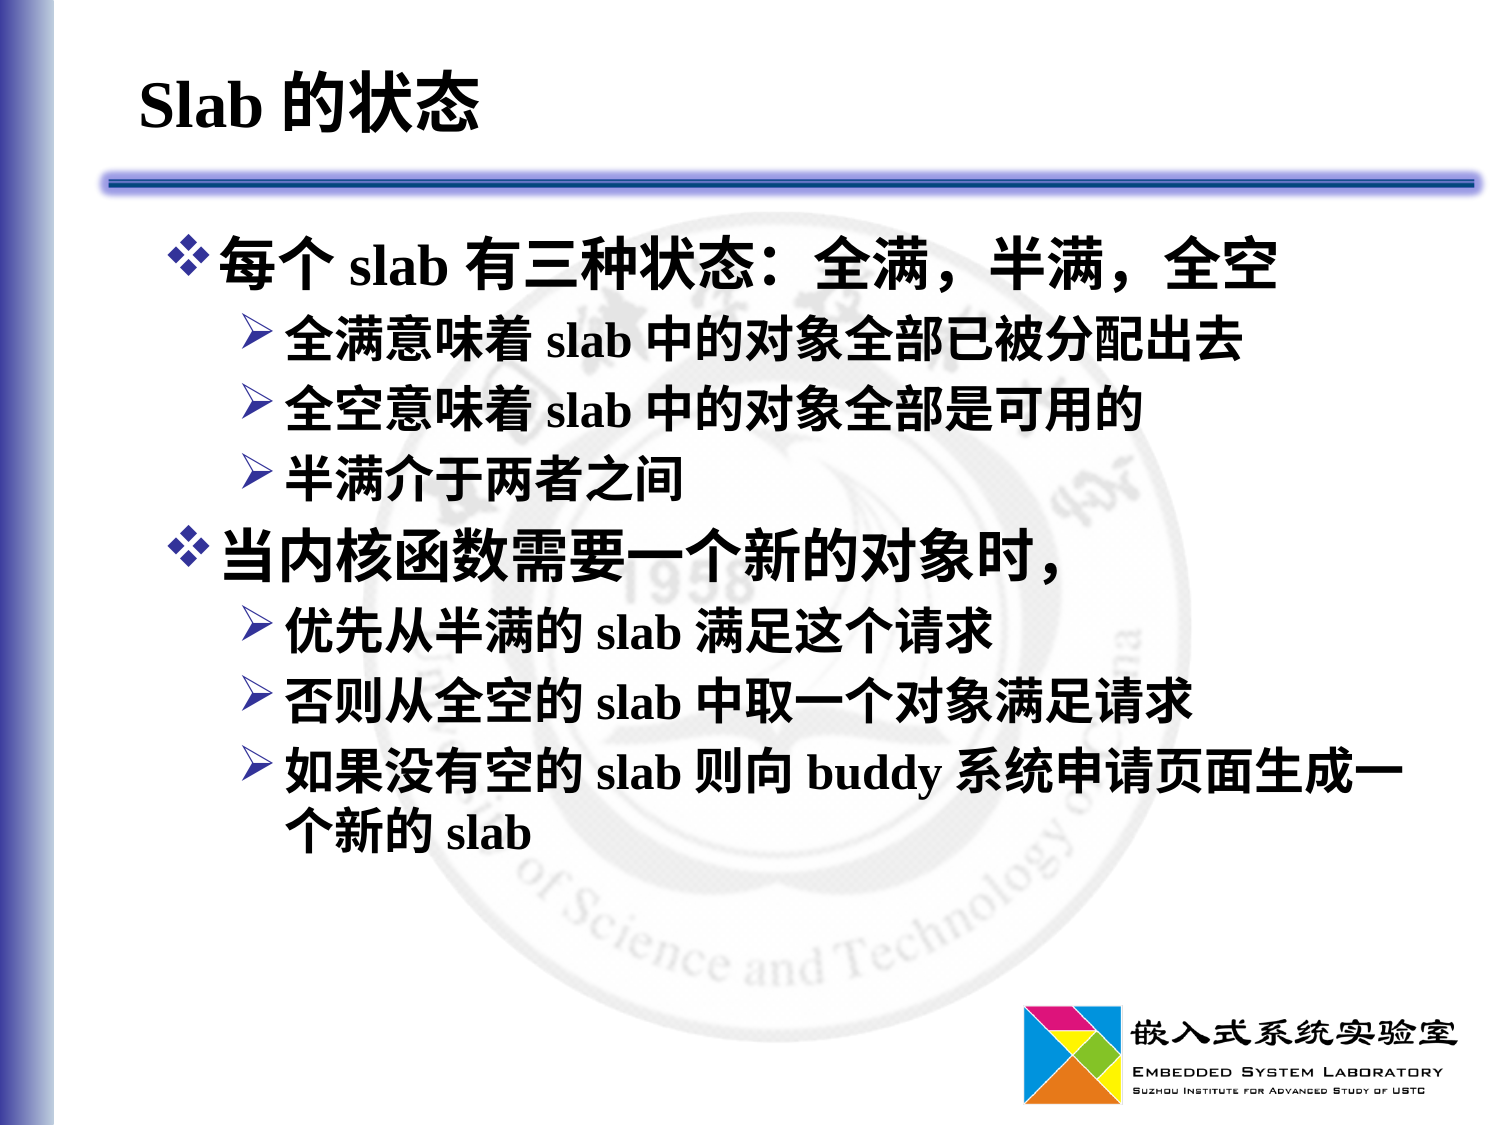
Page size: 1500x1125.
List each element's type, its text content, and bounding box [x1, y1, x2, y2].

list 每个slab有三种状态：全满，半满，全空 全满意味着slab中的对象全部已被分配出去 全空意味着slab中的对象全部是可用的 半满介于两者之间 当内核函数需要一个新的对象时， 优先从半满的slab满足这个请求 否则从全空的slab中取一个对象满足请求 如果没有空的slab则向buddy系统申请页面生成一个新的slab [147, 220, 1437, 1024]
picture [336, 1004, 1459, 1105]
picture [88, 160, 1495, 220]
title Slab的状态 [123, 42, 1459, 150]
